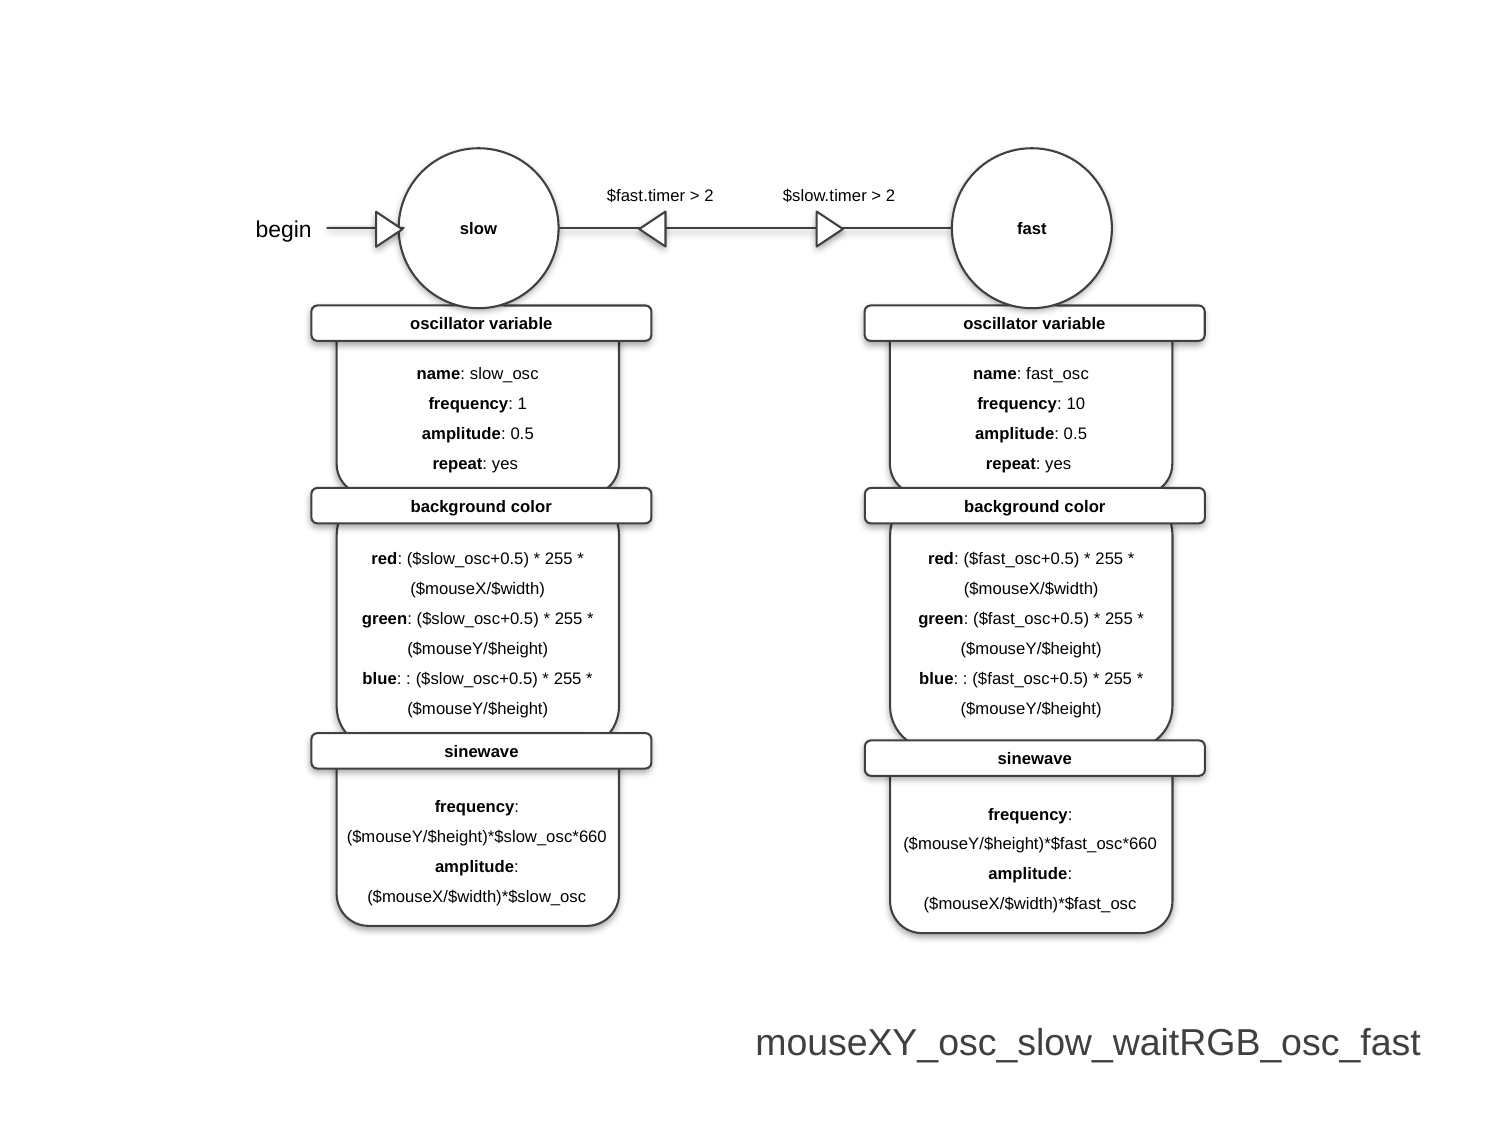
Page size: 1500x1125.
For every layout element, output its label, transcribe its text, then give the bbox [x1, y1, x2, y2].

text_box red: ($fast_osc+0.5) * 255 * ($mouseX/$width) green: ($fast_osc+0.5) * 255 * ($mouseY/$height) blue: : ($fast_osc+0.5) * 255 * ($mouseY/$height) [890, 530, 1173, 726]
text_box background color [310, 487, 653, 525]
text_box fast [951, 147, 1113, 309]
text_box frequency: ($mouseY/$height)*$slow_osc*660 amplitude: ($mouseX/$width)*$slow_osc [325, 778, 628, 914]
text_box oscillator variable [863, 304, 1206, 342]
text_box sinewave [864, 739, 1206, 777]
text_box mouseXY_osc_slow_waitRGB_osc_fast [294, 988, 1436, 1071]
text_box [340, 481, 615, 486]
text_box [649, 237, 667, 248]
text_box [640, 213, 667, 227]
text_box red: ($slow_osc+0.5) * 255 * ($mouseX/$width) green: ($slow_osc+0.5) * 255 * ($mouseY/$height) blue: : ($slow_osc+0.5) * 255 * ($mouseY/$height) [336, 530, 619, 726]
text_box [896, 921, 1167, 934]
text_box $fast.timer > 2 [563, 167, 758, 213]
text_box [815, 213, 842, 227]
text_box $slow.timer > 2 [758, 167, 937, 213]
text_box name: fast_osc frequency: 10 amplitude: 0.5 repeat: yes [889, 345, 1173, 481]
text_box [240, 206, 405, 250]
text_box [340, 726, 615, 731]
text_box oscillator variable [310, 304, 653, 342]
text_box frequency: ($mouseY/$height)*$fast_osc*660 amplitude: ($mouseX/$width)*$fast_osc [879, 786, 1182, 921]
text_box background color [864, 487, 1206, 525]
text_box [342, 914, 613, 927]
text_box slow [401, 147, 560, 309]
text_box [815, 237, 833, 248]
text_box name: slow_osc frequency: 1 amplitude: 0.5 repeat: yes [336, 345, 619, 481]
text_box [894, 481, 1168, 486]
text_box sinewave [310, 732, 653, 770]
text_box [894, 726, 1169, 738]
